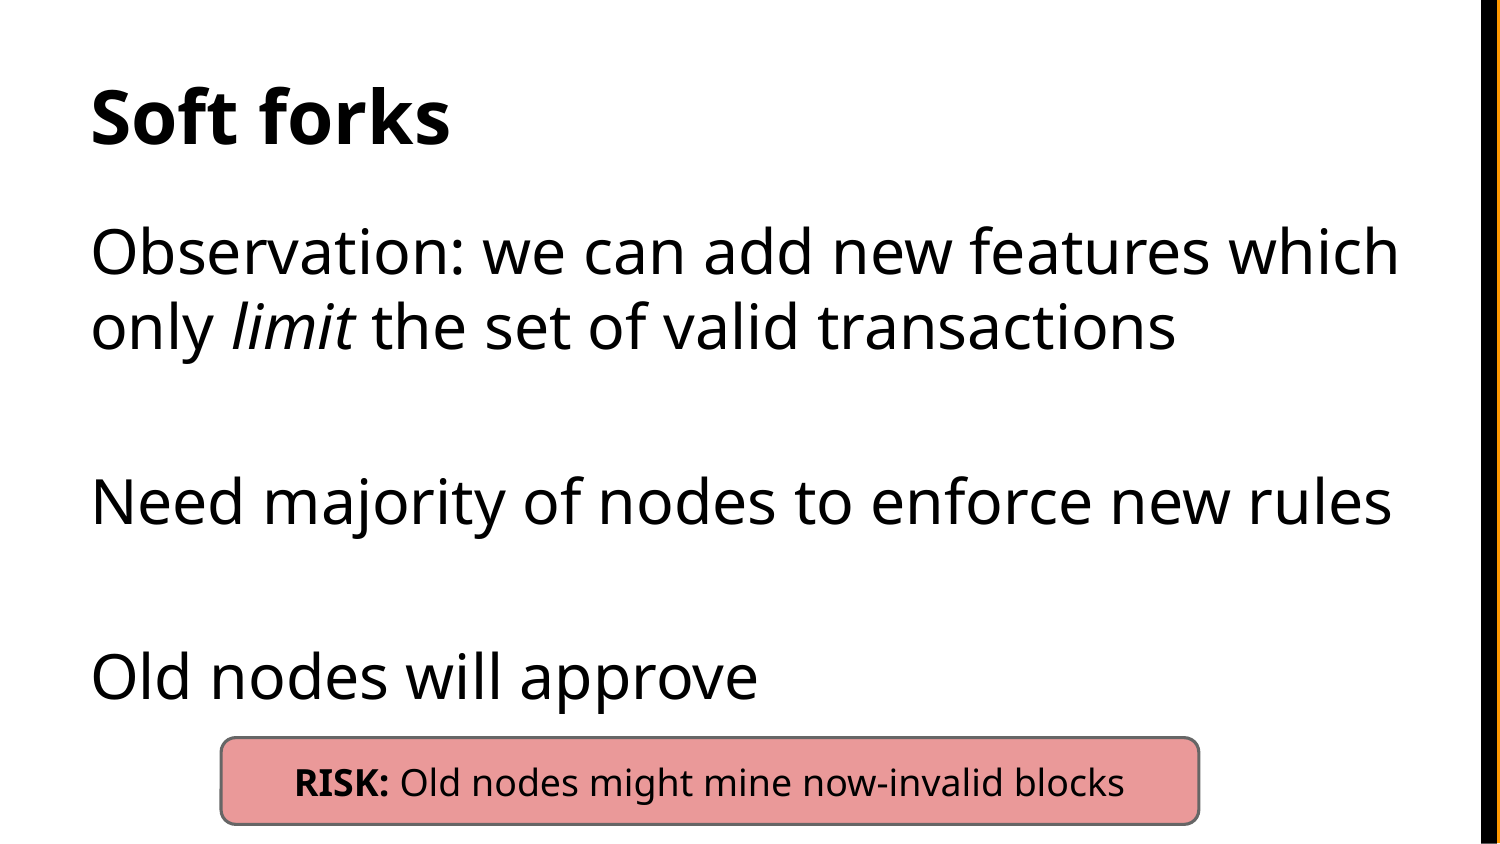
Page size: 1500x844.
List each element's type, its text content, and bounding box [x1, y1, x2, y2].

text_box RISK: Old nodes might mine now-invalid blocks [221, 737, 1199, 825]
list Observation: we can add new features which only limit the set of valid transactions Need majority of nodes to enforce new rules Old nodes will approve [75, 196, 1425, 795]
title Soft forks [75, 33, 1425, 175]
